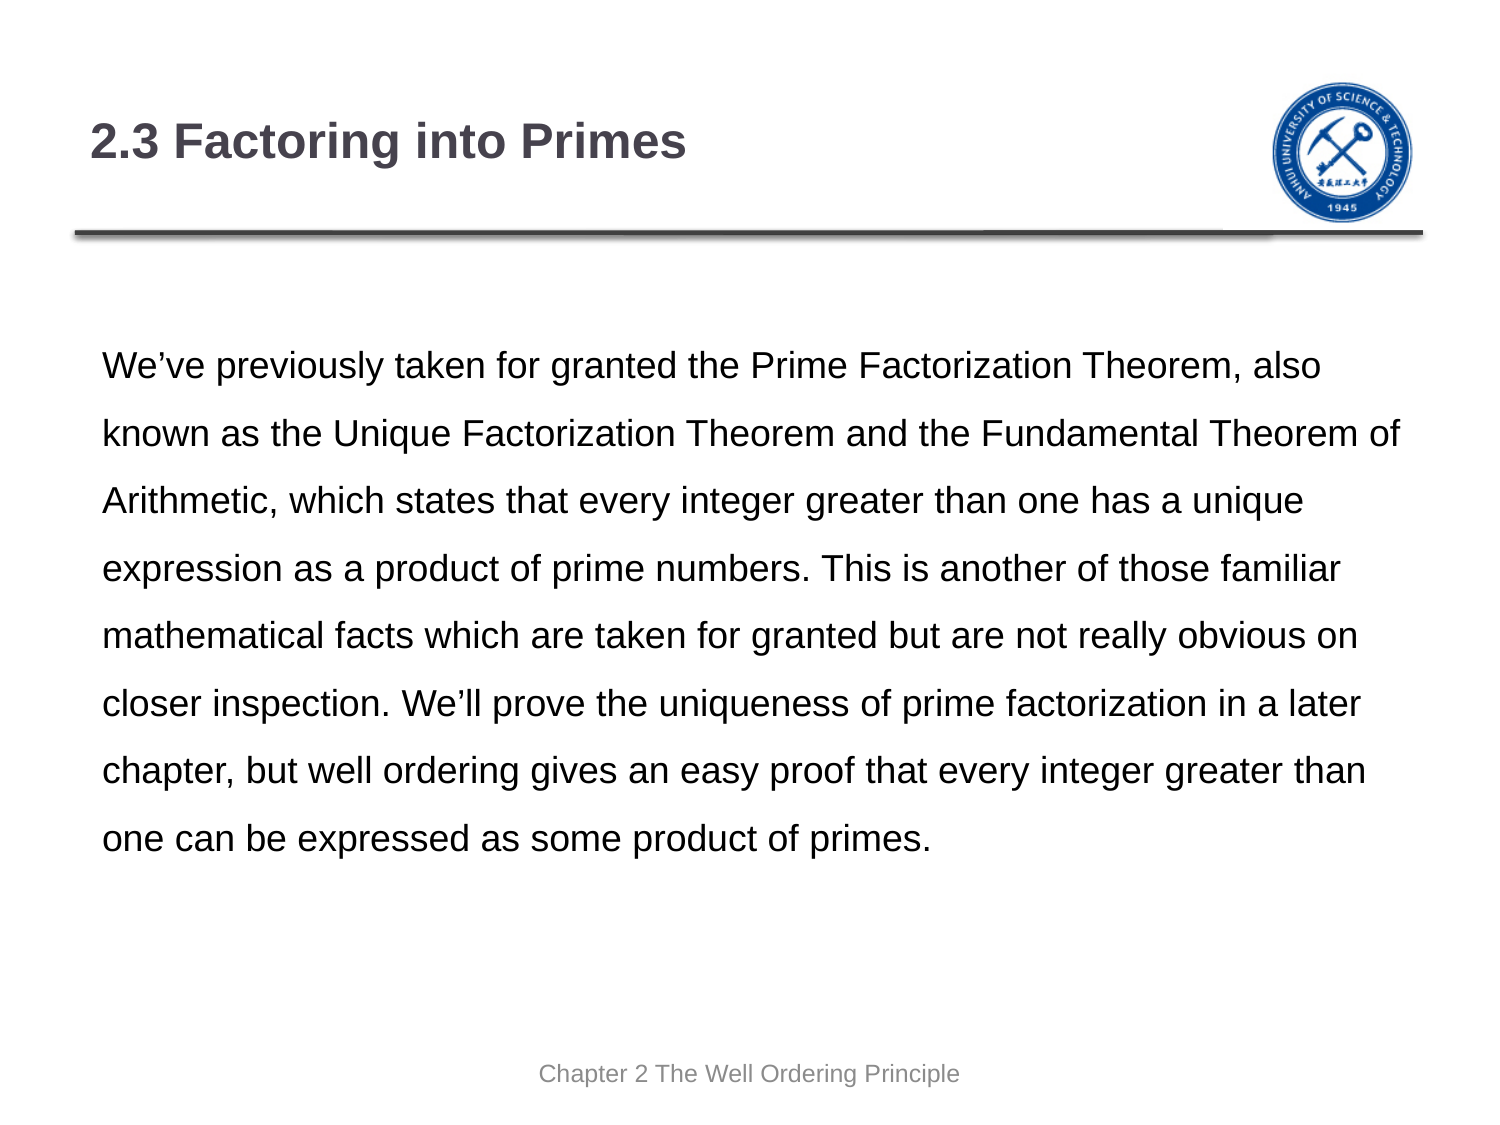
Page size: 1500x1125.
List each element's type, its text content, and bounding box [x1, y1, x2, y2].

picture [1223, 34, 1430, 230]
text_box We’ve previously taken for granted the Prime Factorization Theorem, also known as the Unique Factorization Theorem and the Fundamental Theorem of Arithmetic, which states that every integer greater than one has a unique expression as a product of prime numbers. This is another of those familiar mathematical facts which are taken for granted but are not really obvious on closer inspection. We’ll prove the uniqueness of prime factorization in a later chapter, but well ordering gives an easy proof that every integer greater than one can be expressed as some product of primes. [87, 311, 1442, 867]
title 2.3 Factoring into Primes [74, 44, 1272, 233]
footer Chapter 2 The Well Ordering Principle [512, 1042, 988, 1103]
